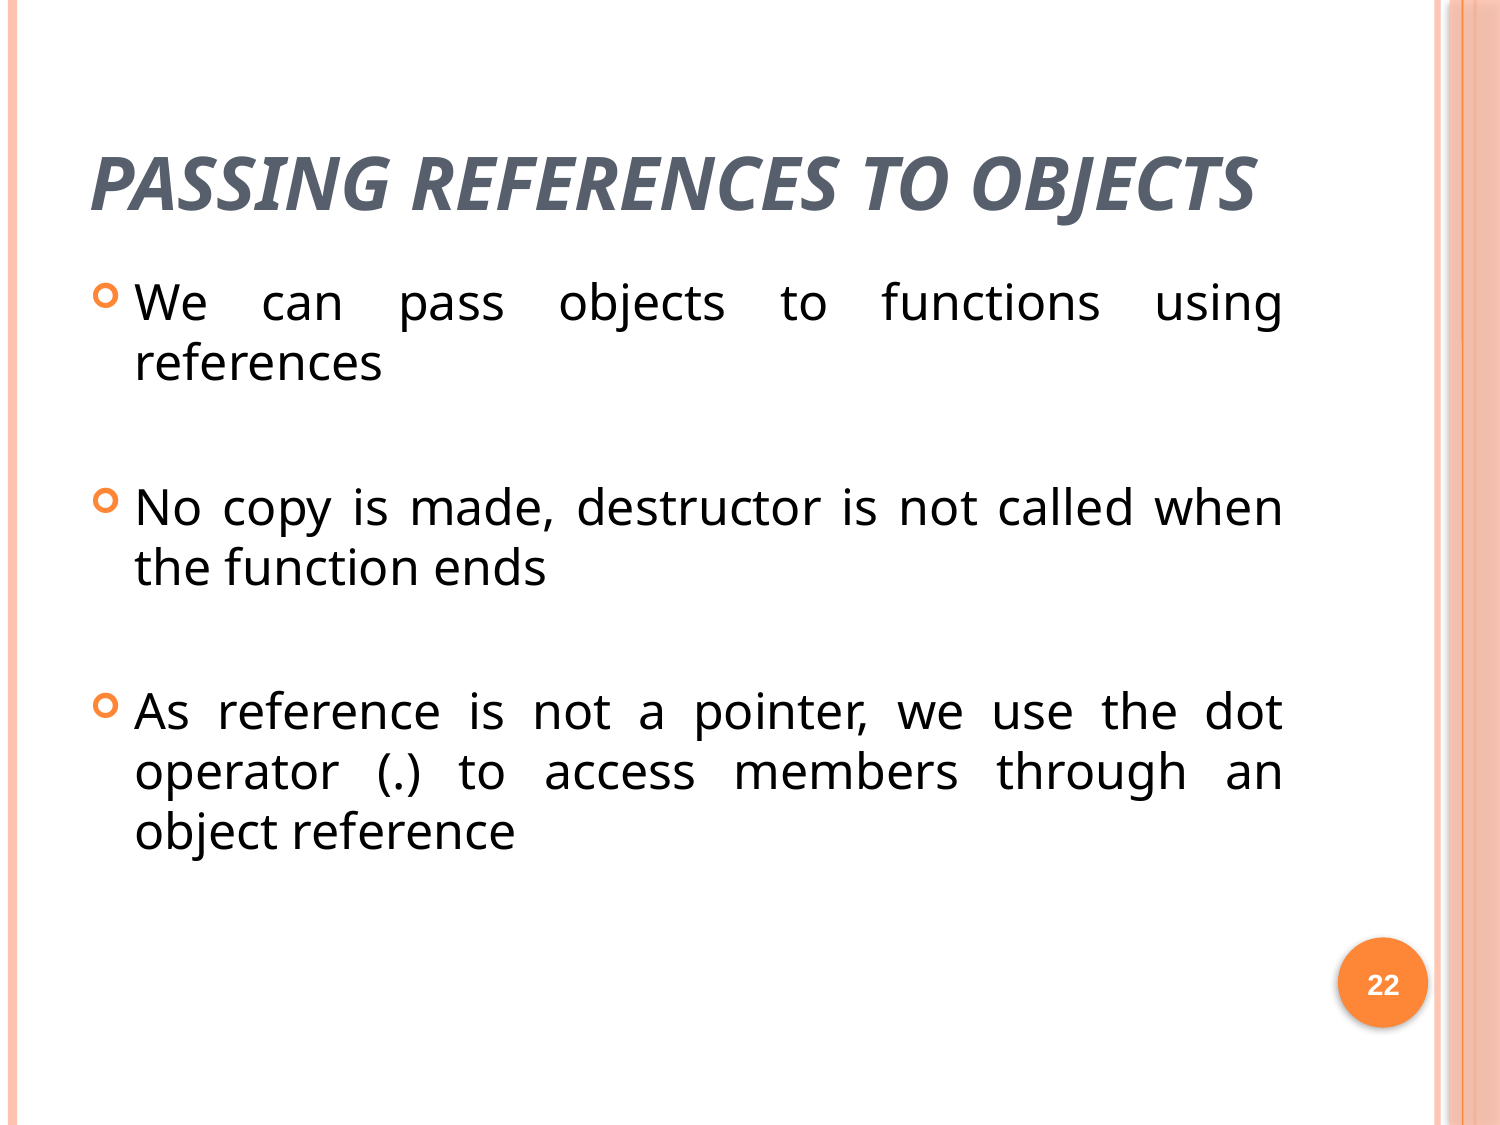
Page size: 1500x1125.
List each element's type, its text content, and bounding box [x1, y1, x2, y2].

text_box 22 [1333, 940, 1434, 1026]
list We can pass objects to functions using references No copy is made, destructor is not called when the function ends As reference is not a pointer, we use the dot operator (.) to access members through an object reference [75, 262, 1300, 1062]
title Passing References to Objects [75, 45, 1300, 233]
